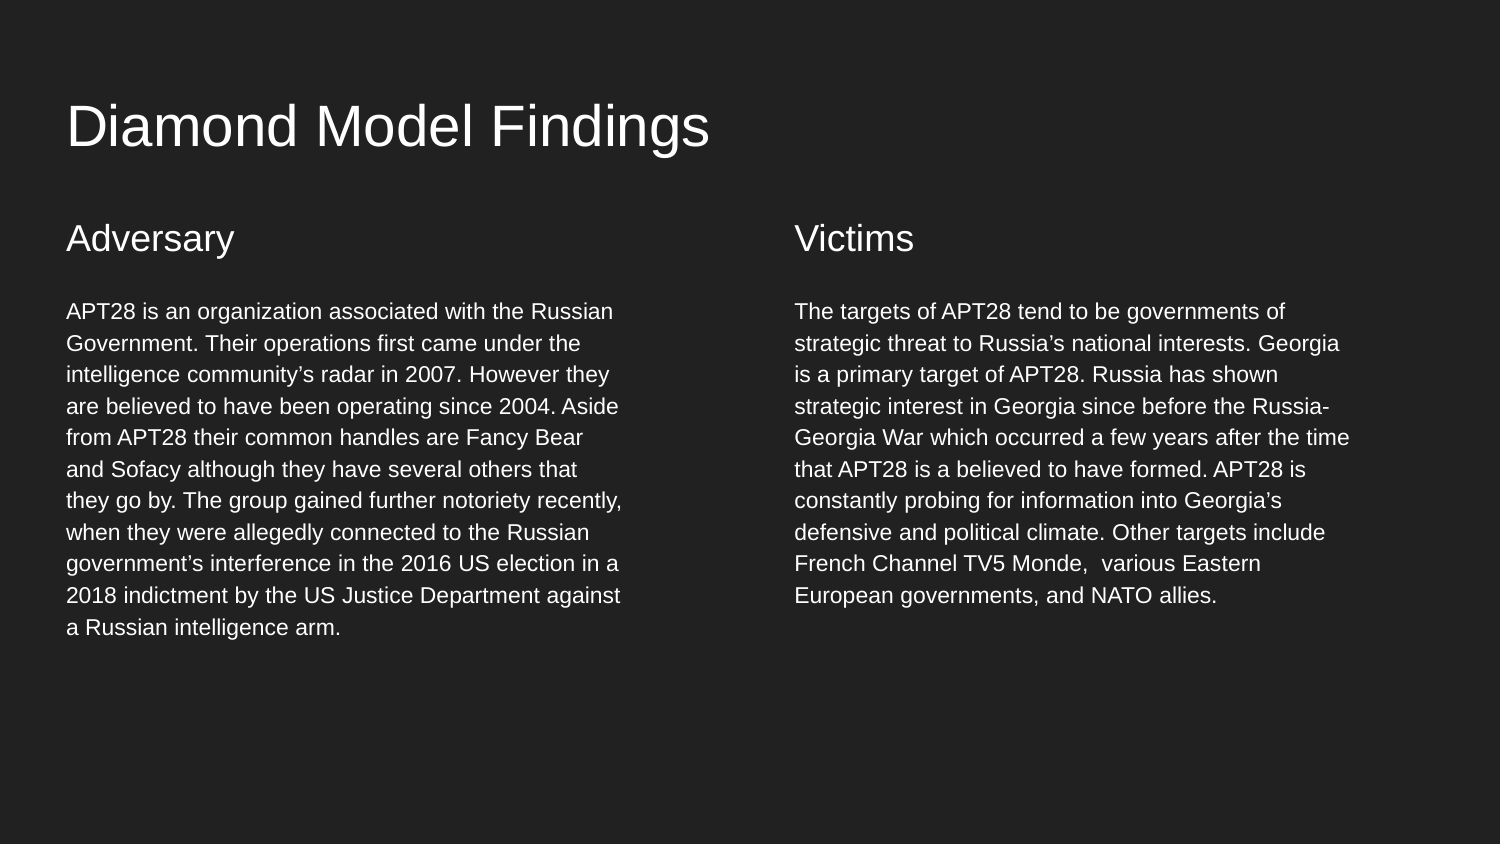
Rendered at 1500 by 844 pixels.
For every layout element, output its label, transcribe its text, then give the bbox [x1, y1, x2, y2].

list Adversary APT28 is an organization associated with the Russian Government. Their operations first came under the intelligence community’s radar in 2007. However they are believed to have been operating since 2004. Aside from APT28 their common handles are Fancy Bear and Sofacy although they have several others that they go by. The group gained further notoriety recently, when they were allegedly connected to the Russian government’s interference in the 2016 US election in a 2018 indictment by the US Justice Department against a Russian intelligence arm. [51, 192, 639, 523]
list Victims The targets of APT28 tend to be governments of strategic threat to Russia’s national interests. Georgia is a primary target of APT28. Russia has shown strategic interest in Georgia since before the Russia-Georgia War which occurred a few years after the time that APT28 is a believed to have formed. APT28 is constantly probing for information into Georgia’s defensive and political climate. Other targets include French Channel TV5 Monde, various Eastern European governments, and NATO allies. [779, 192, 1367, 683]
title Diamond Model Findings [51, 72, 1449, 167]
